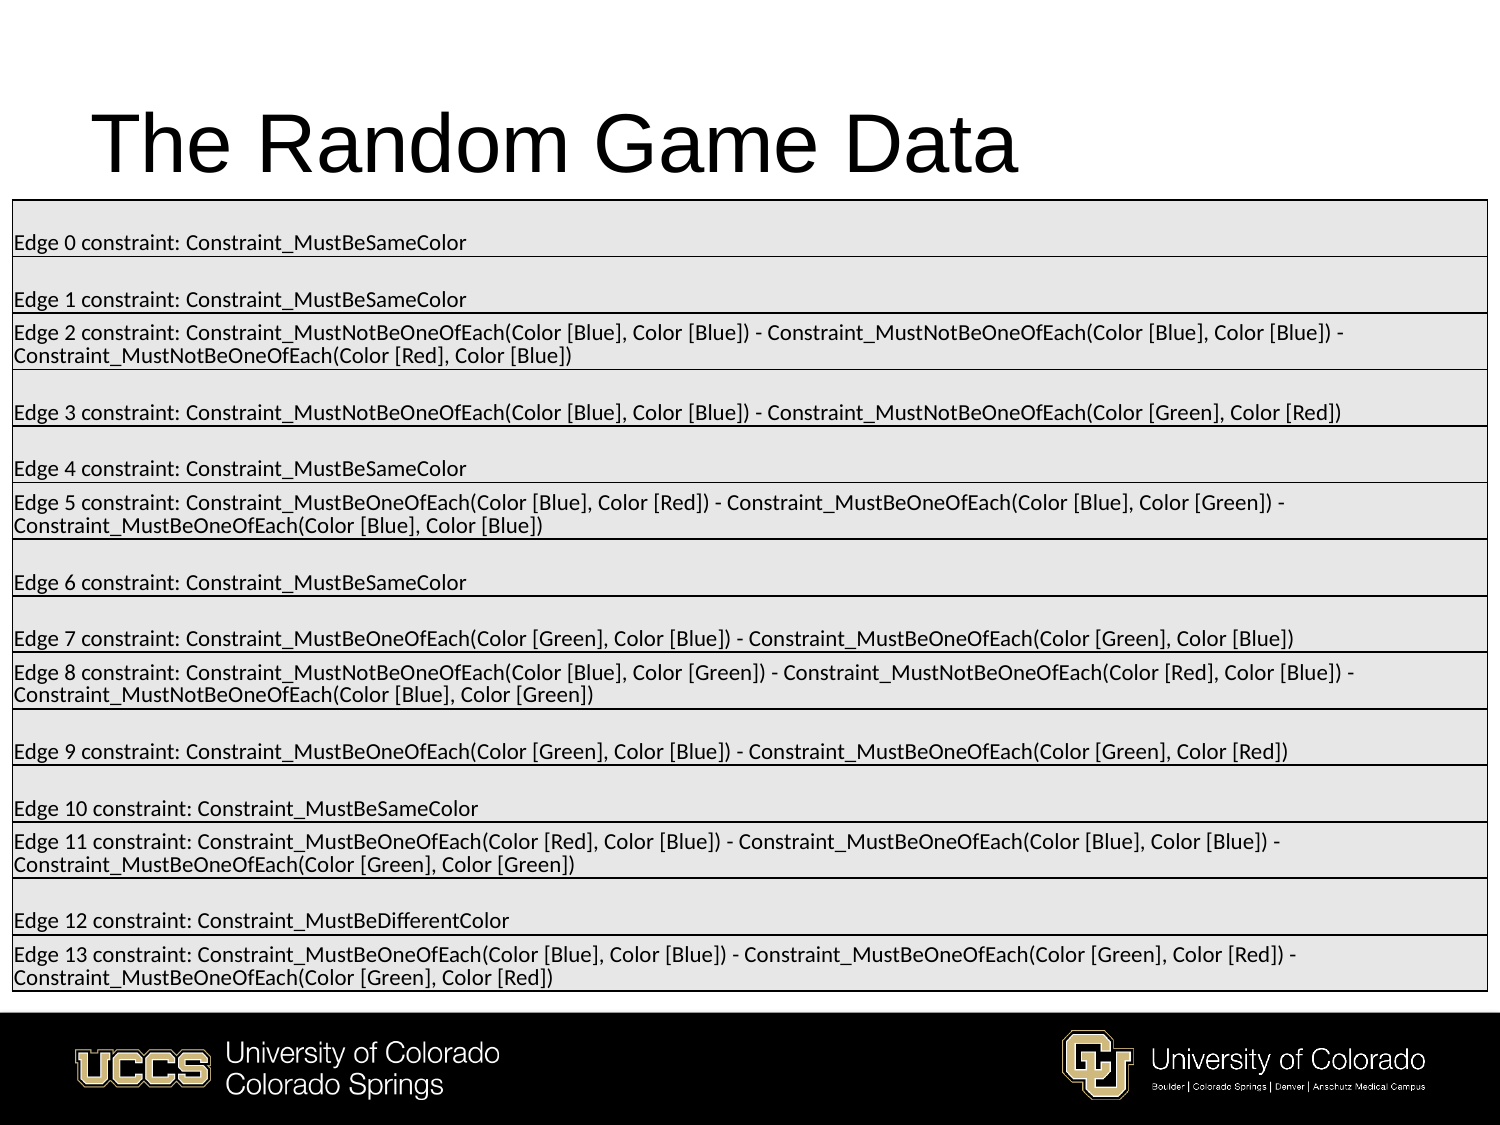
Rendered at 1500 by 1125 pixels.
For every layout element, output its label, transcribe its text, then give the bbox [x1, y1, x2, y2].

title The Random Game Data [75, 45, 1425, 199]
table_cell Edge 10 constraint: Constraint_MustBeSameColor [13, 766, 1487, 821]
table_cell Edge 1 constraint: Constraint_MustBeSameColor [13, 257, 1487, 312]
table_cell Edge 13 constraint: Constraint_MustBeOneOfEach(Color [Blue], Color [Blue]) - Constraint_MustBeOneOfEach(Color [Green], Color [Red]) - Constraint_MustBeOneOfEach(Color [Green], Color [Red]) [13, 936, 1487, 990]
table_cell Edge 2 constraint: Constraint_MustNotBeOneOfEach(Color [Blue], Color [Blue]) - Constraint_MustNotBeOneOfEach(Color [Blue], Color [Blue]) - Constraint_MustNotBeOneOfEach(Color [Red], Color [Blue]) [13, 314, 1487, 369]
table_cell Edge 12 constraint: Constraint_MustBeDifferentColor [13, 879, 1487, 934]
table_cell Edge 8 constraint: Constraint_MustNotBeOneOfEach(Color [Blue], Color [Green]) - Constraint_MustNotBeOneOfEach(Color [Red], Color [Blue]) - Constraint_MustNotBeOneOfEach(Color [Blue], Color [Green]) [13, 653, 1487, 708]
table_cell Edge 3 constraint: Constraint_MustNotBeOneOfEach(Color [Blue], Color [Blue]) - Constraint_MustNotBeOneOfEach(Color [Green], Color [Red]) [13, 370, 1487, 425]
picture [1062, 1030, 1425, 1100]
table_cell Edge 7 constraint: Constraint_MustBeOneOfEach(Color [Green], Color [Blue]) - Constraint_MustBeOneOfEach(Color [Green], Color [Blue]) [13, 597, 1487, 651]
table_header Edge 0 constraint: Constraint_MustBeSameColor [13, 201, 1487, 256]
table_cell Edge 5 constraint: Constraint_MustBeOneOfEach(Color [Blue], Color [Red]) - Constraint_MustBeOneOfEach(Color [Blue], Color [Green]) - Constraint_MustBeOneOfEach(Color [Blue], Color [Blue]) [13, 483, 1487, 538]
table_cell Edge 4 constraint: Constraint_MustBeSameColor [13, 427, 1487, 482]
table_cell Edge 6 constraint: Constraint_MustBeSameColor [13, 540, 1487, 595]
table_cell Edge 9 constraint: Constraint_MustBeOneOfEach(Color [Green], Color [Blue]) - Constraint_MustBeOneOfEach(Color [Green], Color [Red]) [13, 710, 1487, 764]
table_cell Edge 11 constraint: Constraint_MustBeOneOfEach(Color [Red], Color [Blue]) - Constraint_MustBeOneOfEach(Color [Blue], Color [Blue]) - Constraint_MustBeOneOfEach(Color [Green], Color [Green]) [13, 823, 1487, 877]
picture [75, 1041, 499, 1100]
